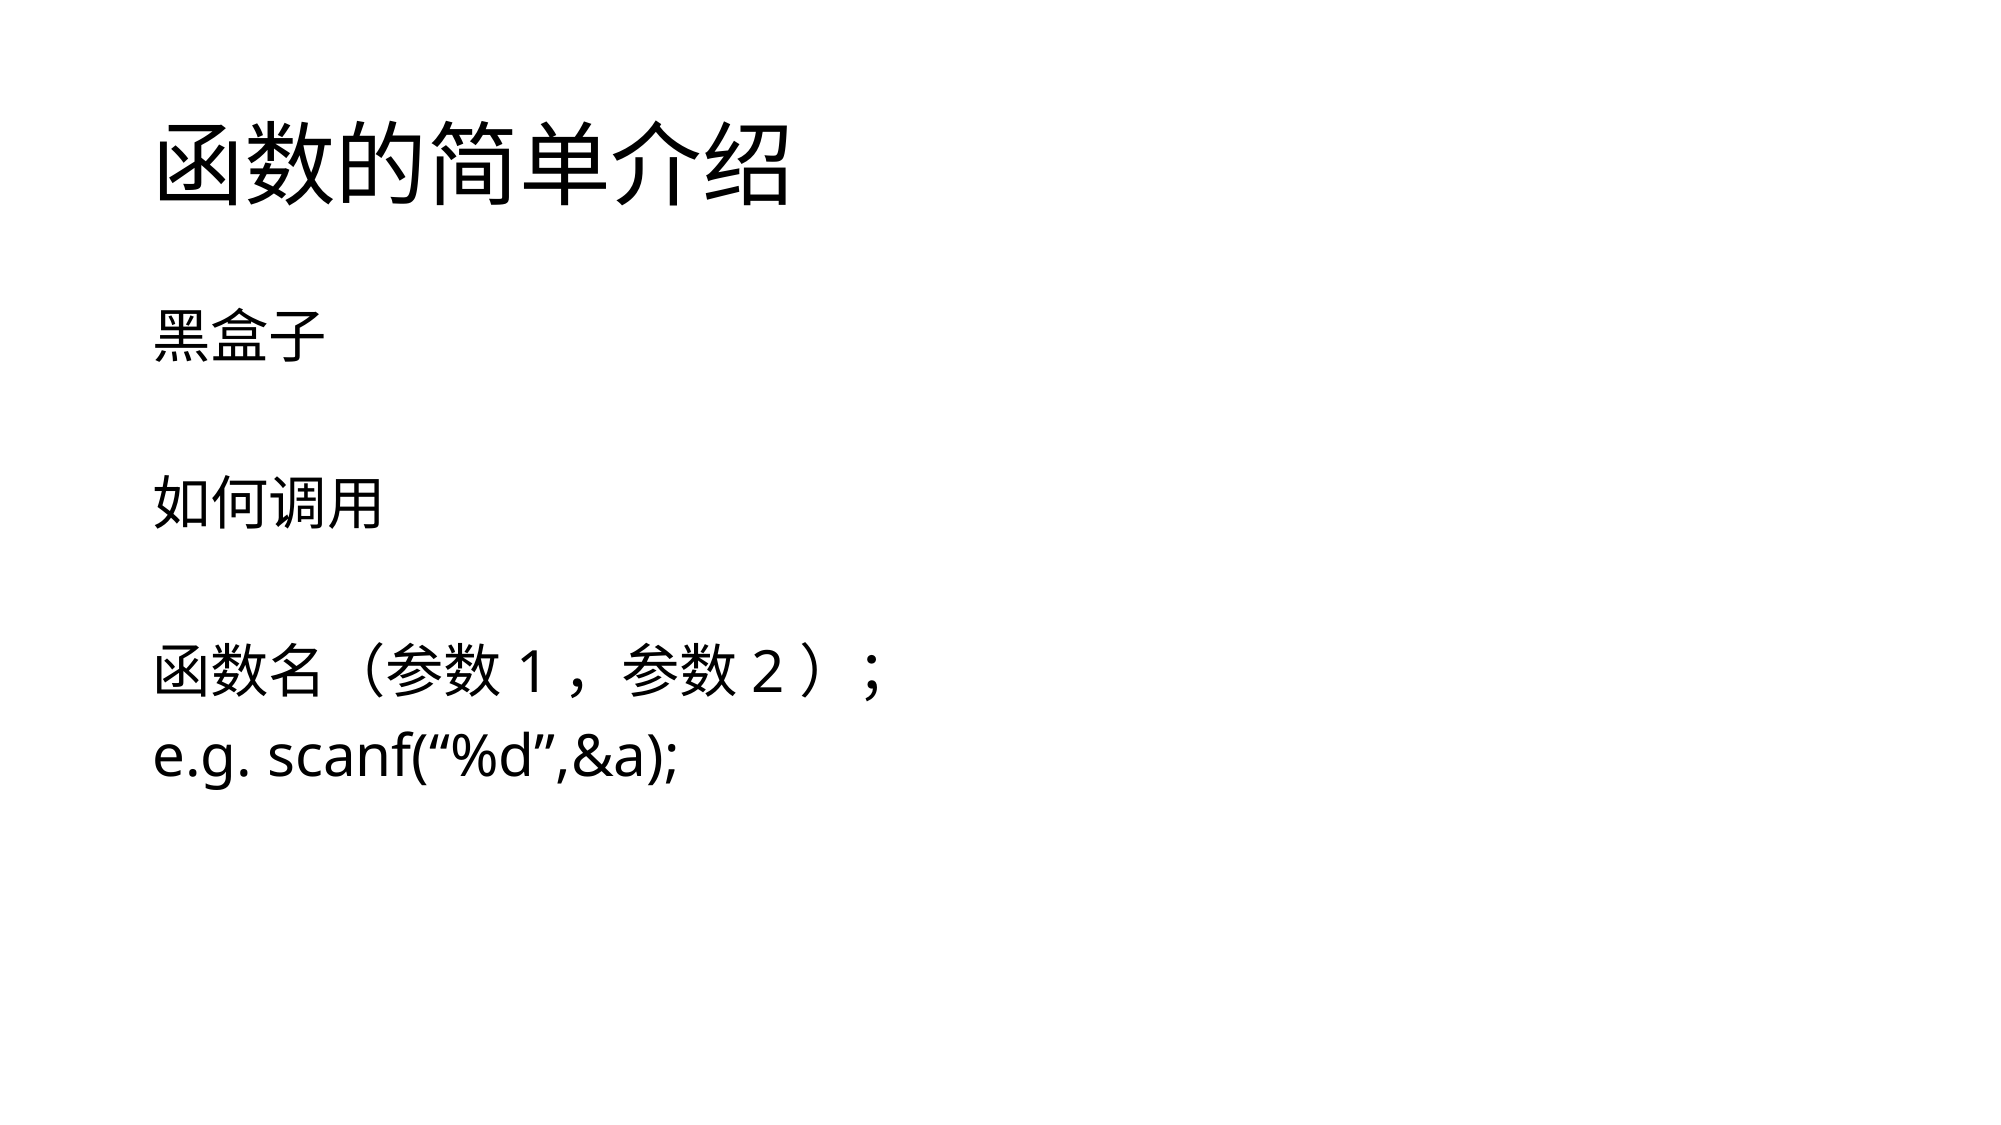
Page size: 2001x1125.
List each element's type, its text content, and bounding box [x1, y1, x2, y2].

title 函数的简单介绍 [137, 59, 1863, 278]
list 黑盒子 如何调用 函数名（参数1，参数2）； e.g. scanf(“%d”,&a); [137, 299, 1863, 1014]
